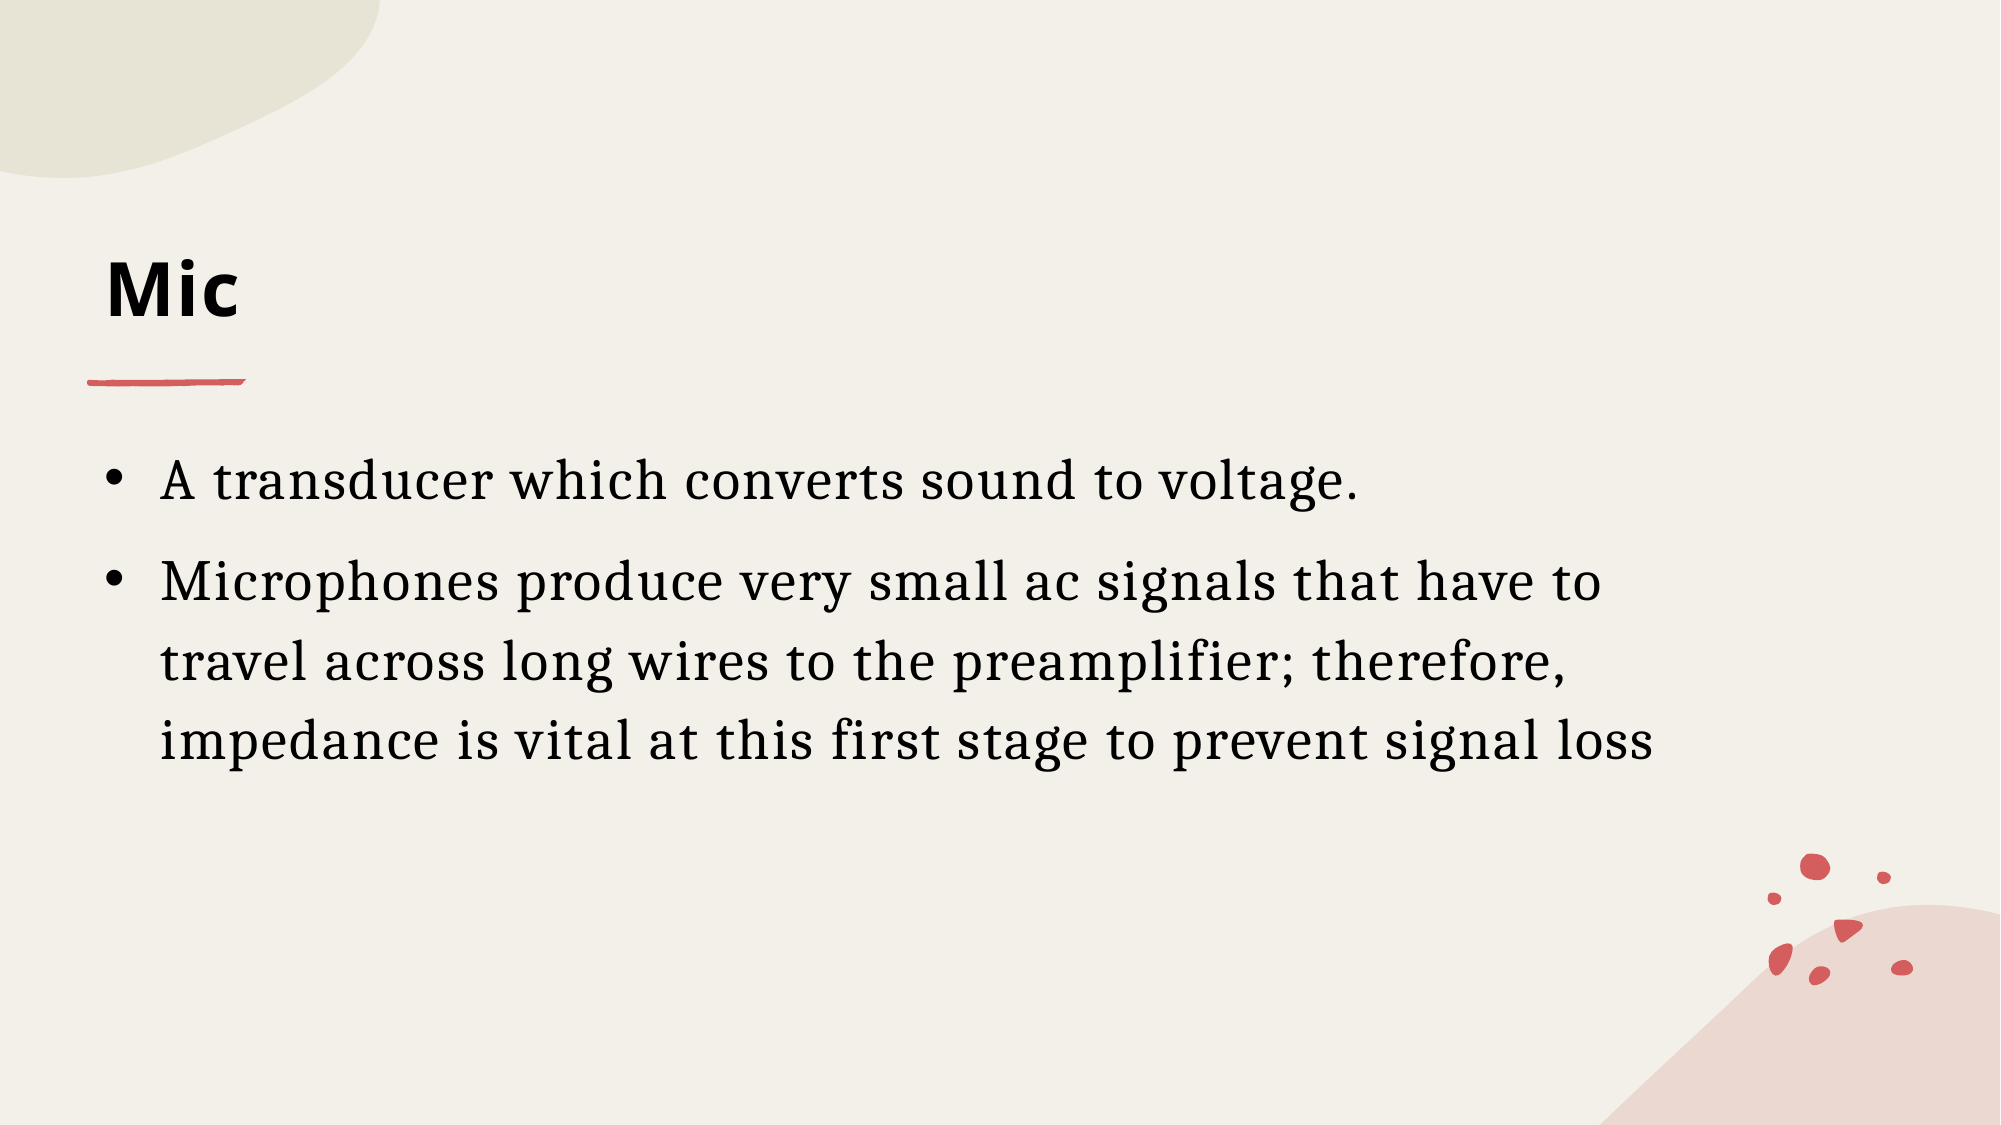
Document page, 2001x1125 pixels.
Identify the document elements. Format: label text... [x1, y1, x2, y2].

list A transducer which converts sound to voltage. Microphones produce very small ac signals that have to travel across long wires to the preamplifier; therefore, impedance is vital at this first stage to prevent signal loss [86, 413, 1740, 996]
title Mic [86, 129, 1740, 347]
